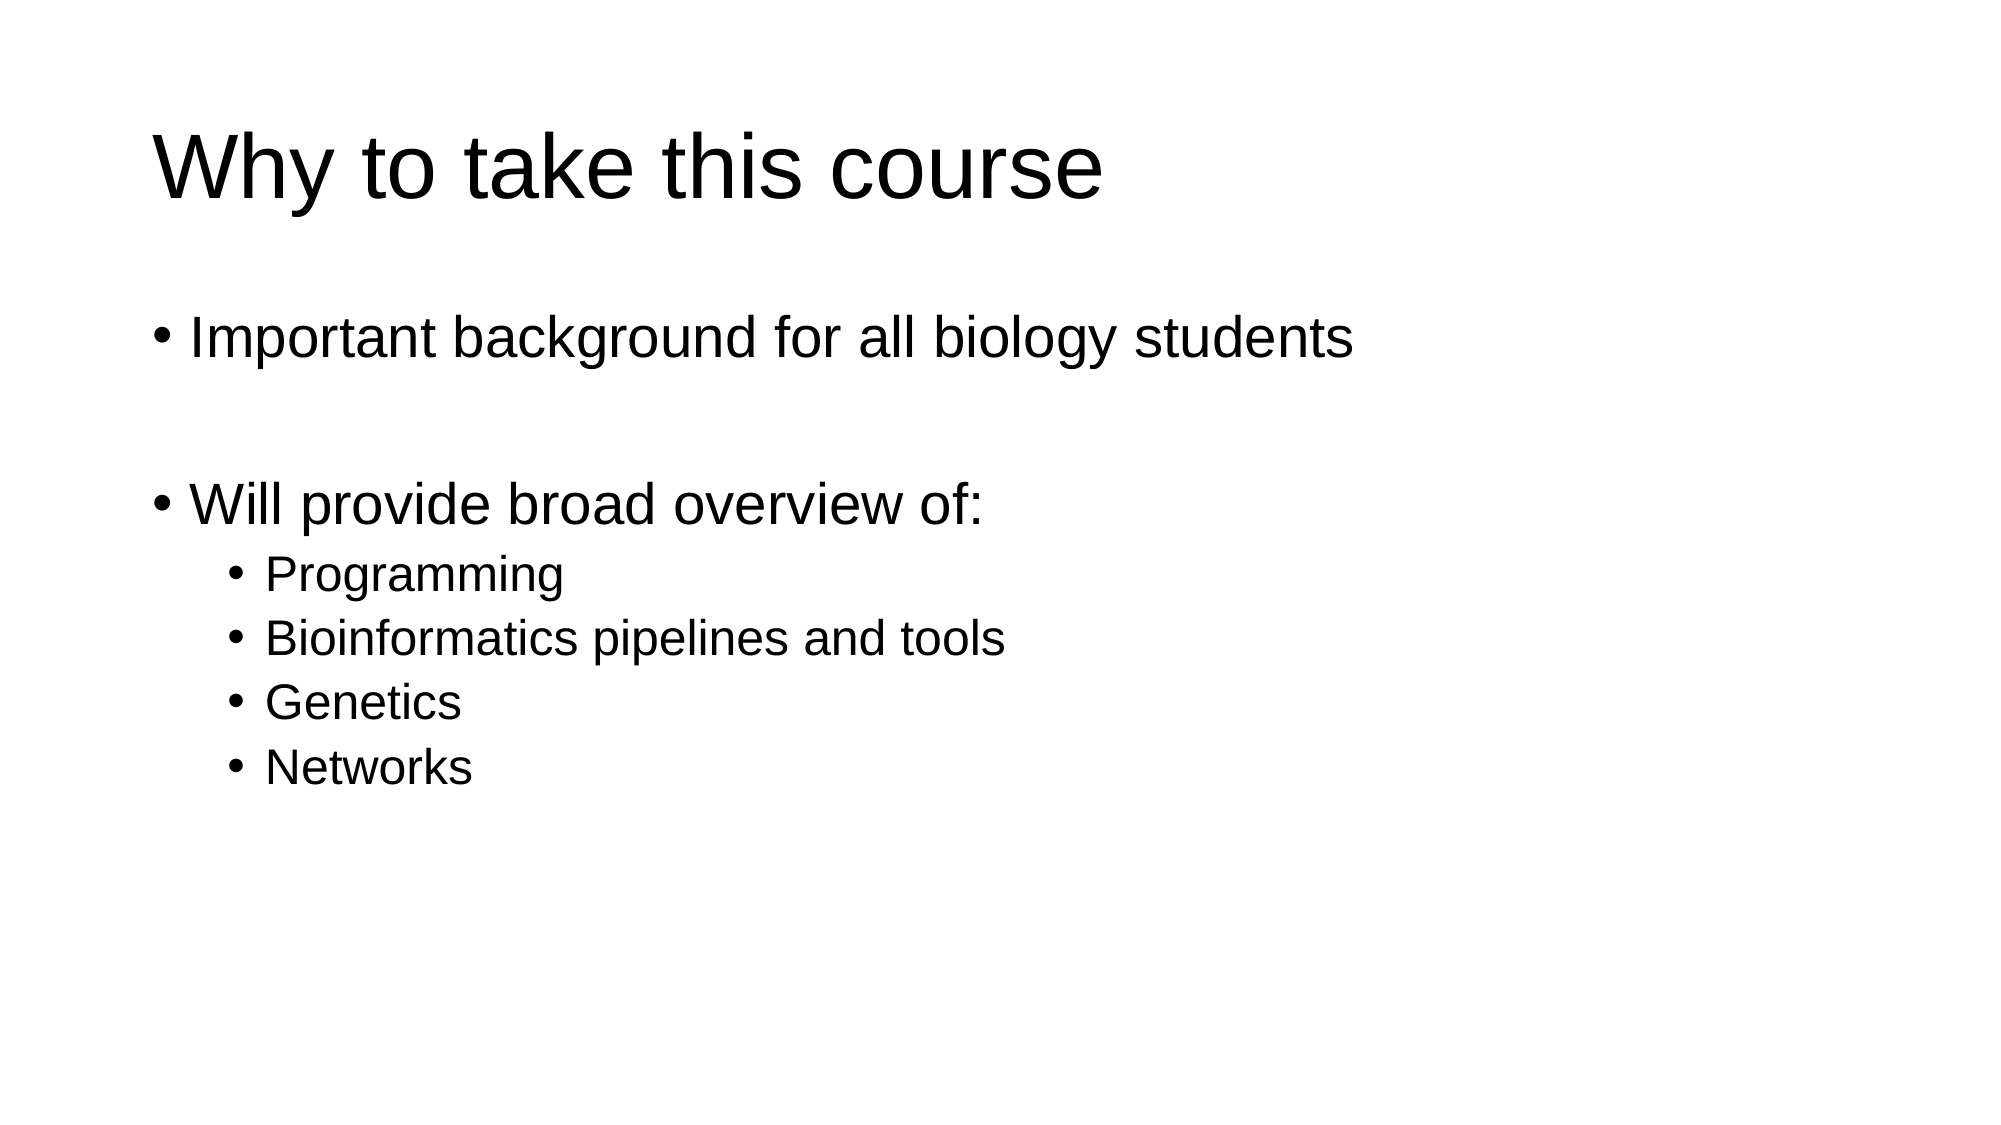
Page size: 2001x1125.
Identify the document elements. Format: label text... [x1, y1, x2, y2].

title Why to take this course [137, 59, 1863, 278]
list Important background for all biology students Will provide broad overview of: Programming Bioinformatics pipelines and tools Genetics Networks [137, 299, 1863, 1014]
